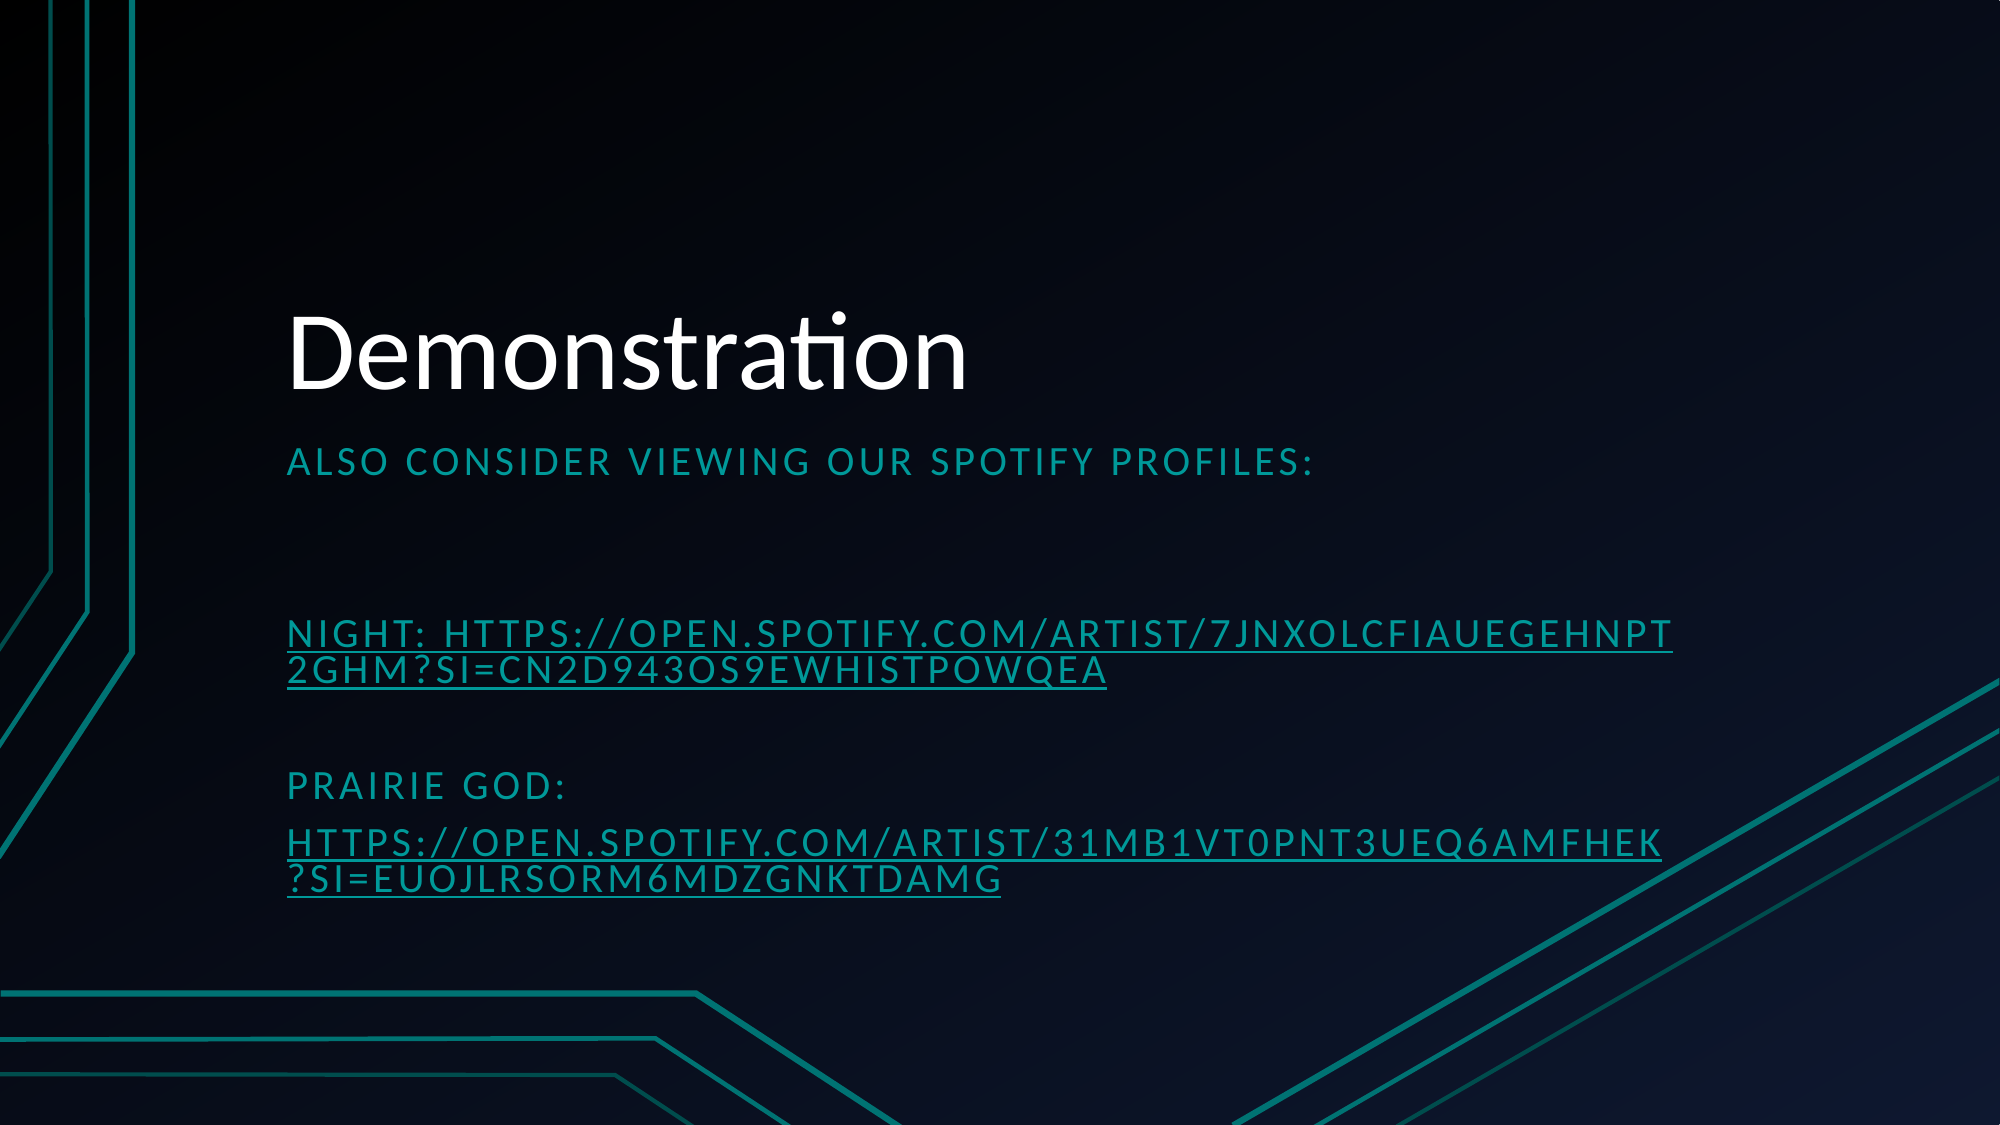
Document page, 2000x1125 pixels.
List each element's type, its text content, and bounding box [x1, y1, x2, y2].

title Demonstration [266, 95, 1700, 424]
subtitle Also Consider viewing our Spotify Profiles: Night: https://open.spotify.com/artist/7jnxOLcFiAUeGEhNpt2ghM?si=Cn2D943oS9ewhIsTpoWqeA Prairie God: https://open.spotify.com/artist/31Mb1VT0pnT3ueQ6aMFHEK?si=EUoJlrsORM6mdzGNktDaMg [266, 429, 1700, 863]
